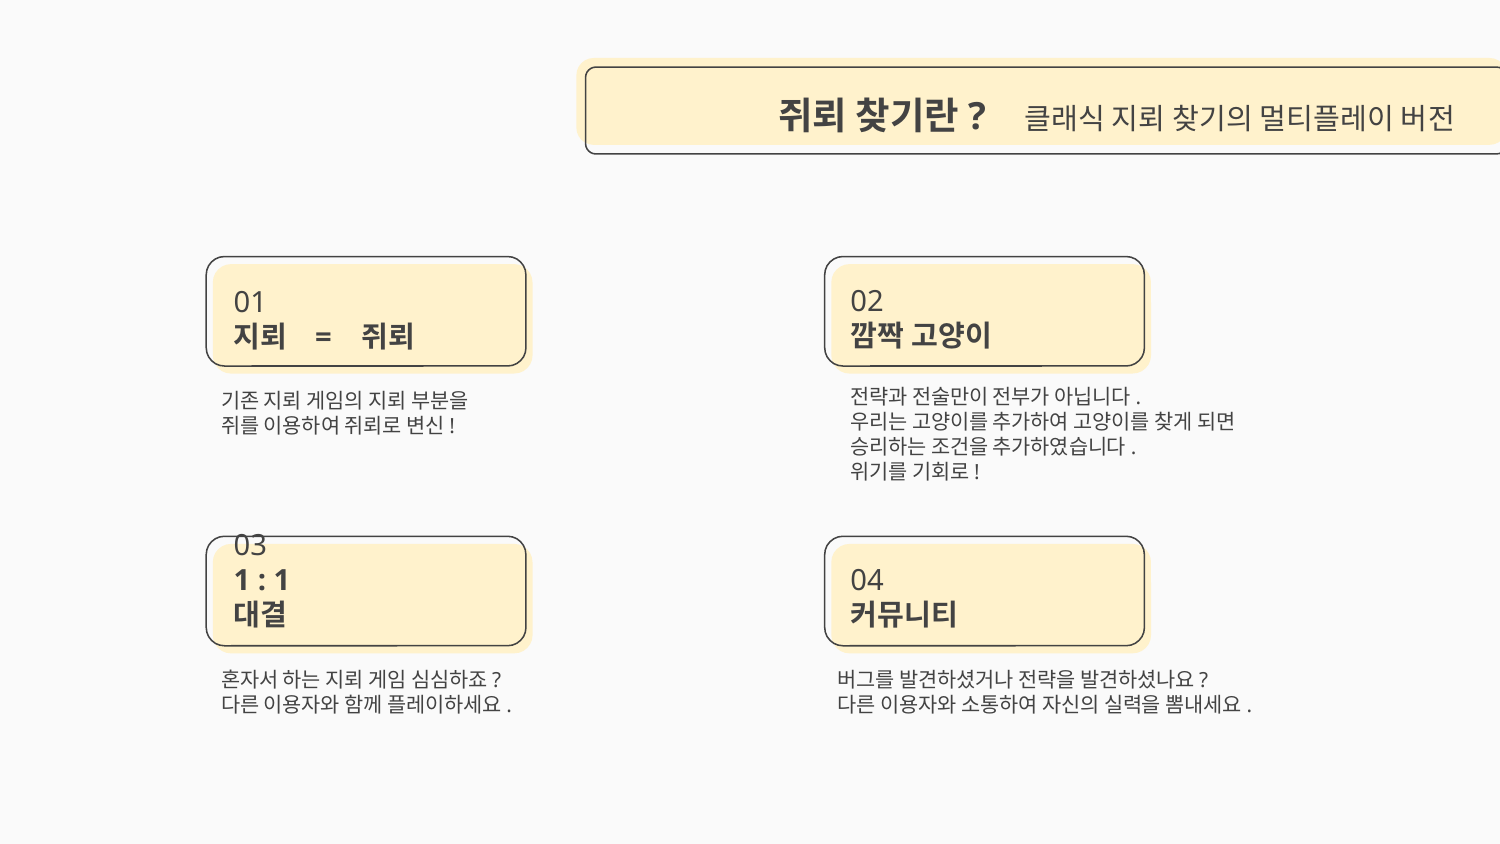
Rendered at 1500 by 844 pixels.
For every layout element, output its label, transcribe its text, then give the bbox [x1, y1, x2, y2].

title 쥐뢰 찾기란? 클래식 지뢰 찾기의 멀티플레이 버전 [681, 59, 1471, 170]
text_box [824, 256, 1152, 374]
subtitle 전략과 전술만이 전부가 아닙니다. 우리는 고양이를 추가하여 고양이를 찾게 되면 승리하는 조건을 추가하였습니다. 위기를 기회로! [835, 368, 1402, 516]
subtitle 버그를 발견하셨거나 전략을 발견하셨나요? 다른 이용자와 소통하여 자신의 실력을 뽐내세요. [822, 651, 1483, 812]
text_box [206, 536, 533, 654]
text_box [206, 256, 533, 374]
subtitle 혼자서 하는 지뢰 게임 심심하죠? 다른 이용자와 함께 플레이하세요. [206, 651, 710, 812]
subtitle 기존 지뢰 게임의 지뢰 부분을 쥐를 이용하여 쥐뢰로 변신! [206, 372, 664, 516]
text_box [824, 536, 1152, 654]
